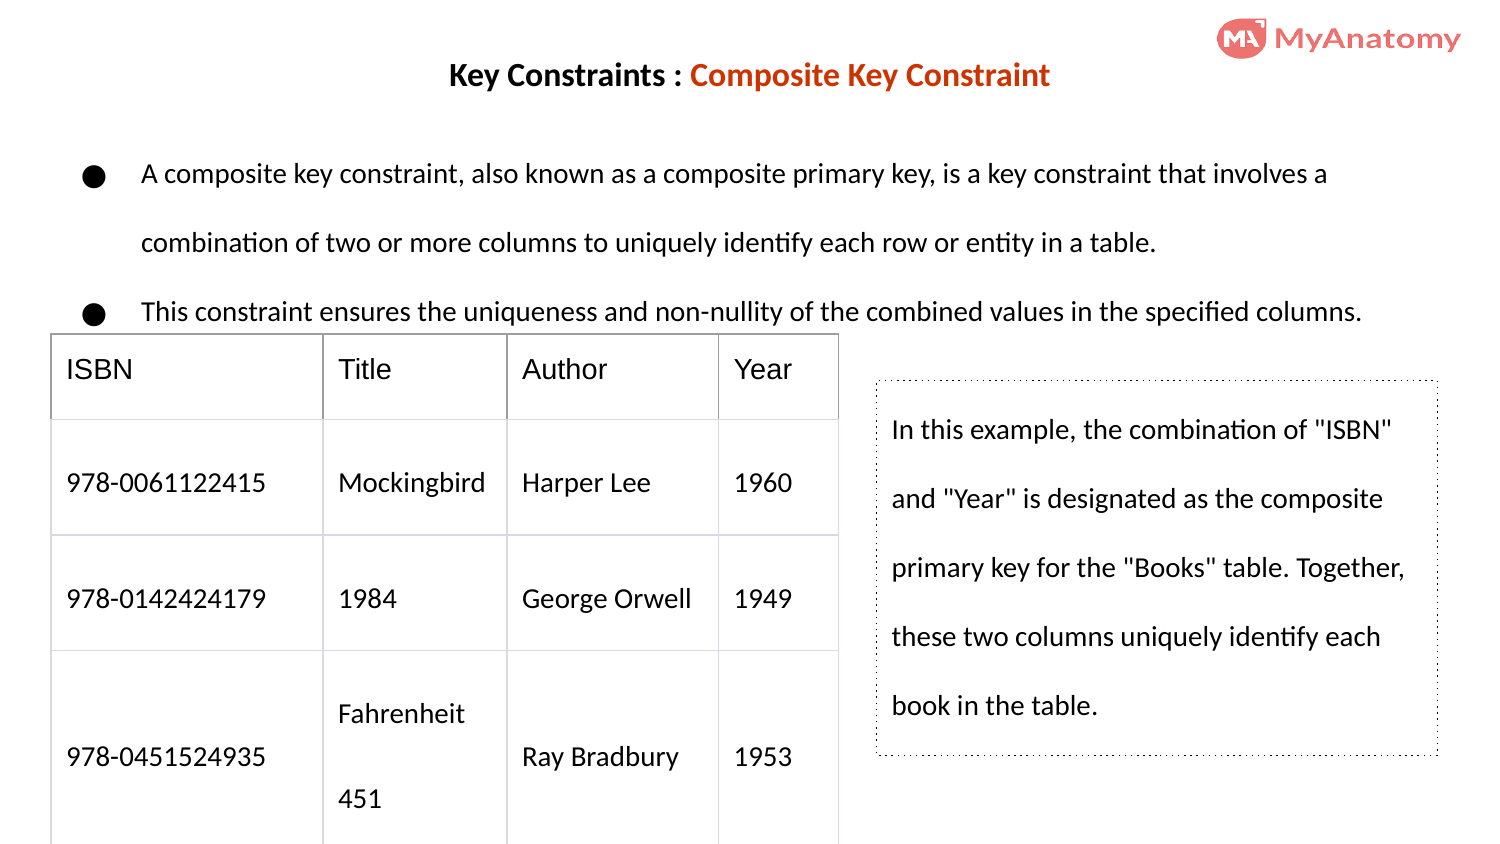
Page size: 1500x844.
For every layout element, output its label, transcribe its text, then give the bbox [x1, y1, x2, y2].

table_cell 978-0451524935 [52, 651, 322, 844]
table_cell 1953 [719, 651, 838, 844]
table_header EmployeeCode [1213, 5, 1464, 73]
table_cell George Orwell [508, 536, 718, 650]
list A composite key constraint, also known as a composite primary key, is a key constraint that involves a combination of two or more columns to uniquely identify each row or entity in a table. This constraint ensures the uniqueness and non-nullity of the combined values in the specified columns. [51, 124, 1449, 834]
table_cell Ray Bradbury [508, 651, 718, 844]
table_header Title [324, 335, 506, 419]
table_header Year [719, 335, 838, 419]
table_cell 978-0142424179 [52, 536, 322, 650]
table_cell Harper Lee [508, 420, 718, 534]
table_header ISBN [52, 335, 322, 419]
table_cell Fahrenheit 451 [324, 651, 506, 844]
table_cell 1949 [719, 536, 838, 650]
table_cell 978-0061122415 [52, 420, 322, 534]
title Key Constraints : Composite Key Constraint [51, 30, 1449, 124]
text_box In this example, the combination of "ISBN" and "Year" is designated as the composite primary key for the "Books" table. Together, these two columns uniquely identify each book in the table. [876, 380, 1438, 756]
table_cell 1960 [719, 420, 838, 534]
table_cell Mockingbird [324, 420, 506, 534]
table_header Author [508, 335, 718, 419]
table_cell 1984 [324, 536, 506, 650]
